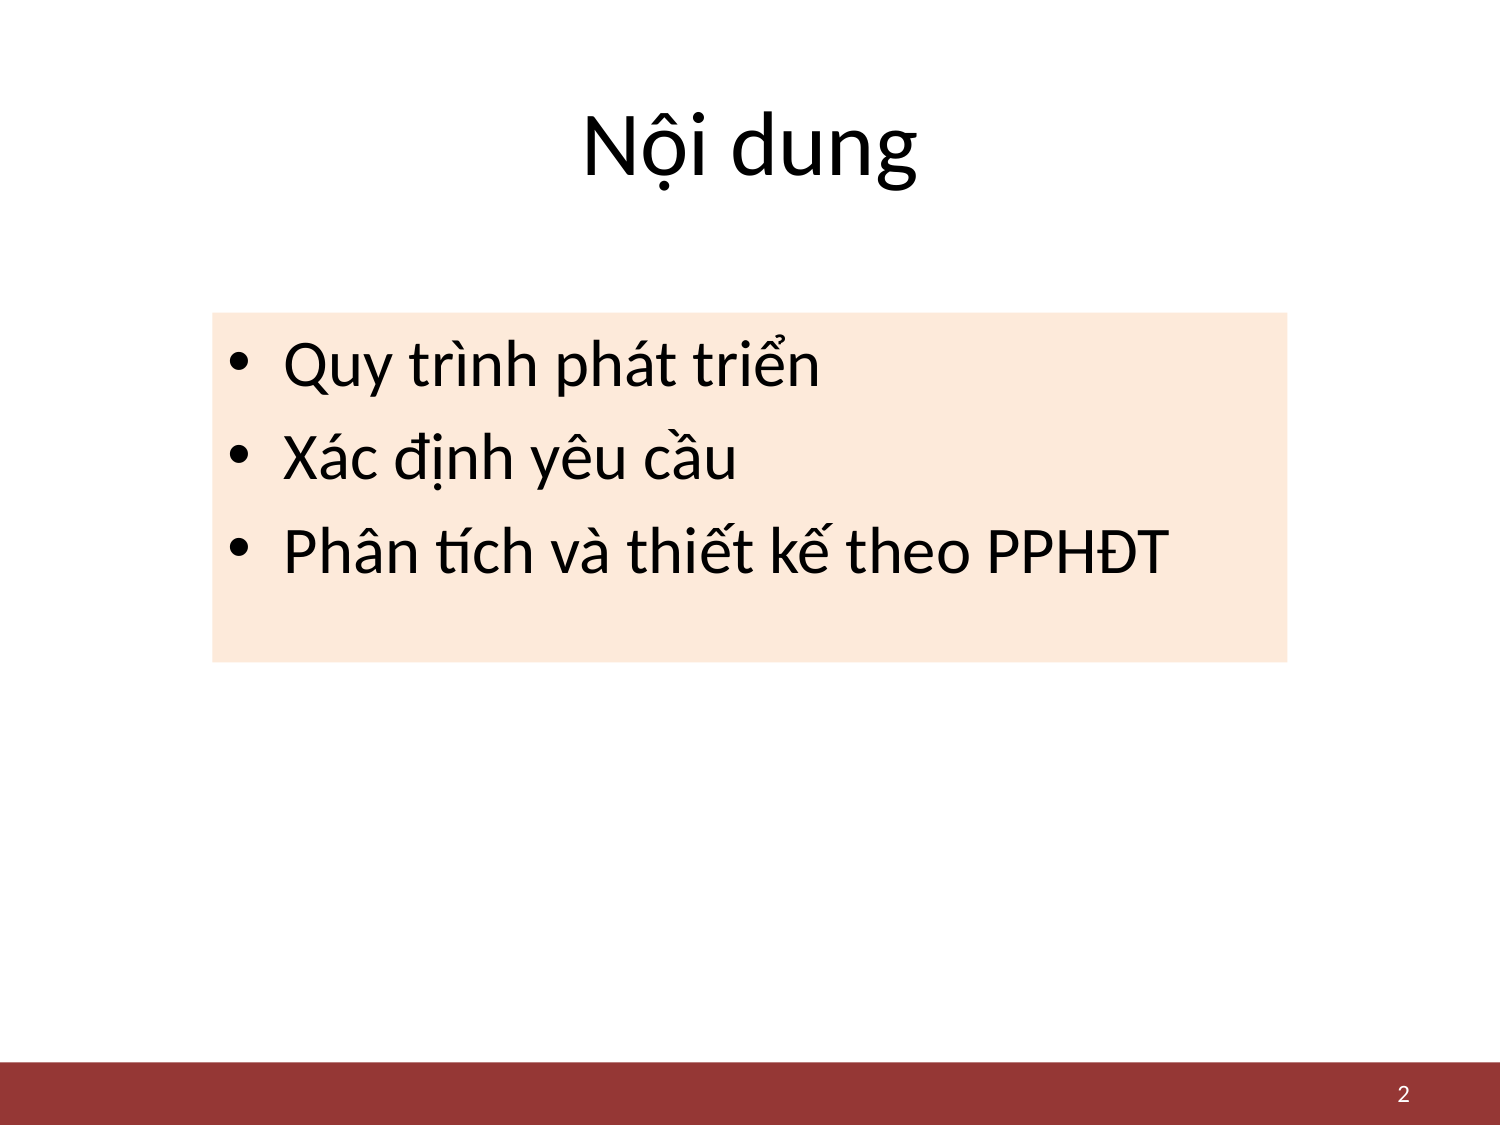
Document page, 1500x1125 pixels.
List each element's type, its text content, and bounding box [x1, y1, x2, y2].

slide_number 2 [1074, 1072, 1425, 1113]
title Nội dung [75, 45, 1425, 233]
list Quy trình phát triển Xác định yêu cầu Phân tích và thiết kế theo PPHĐT [212, 312, 1288, 663]
